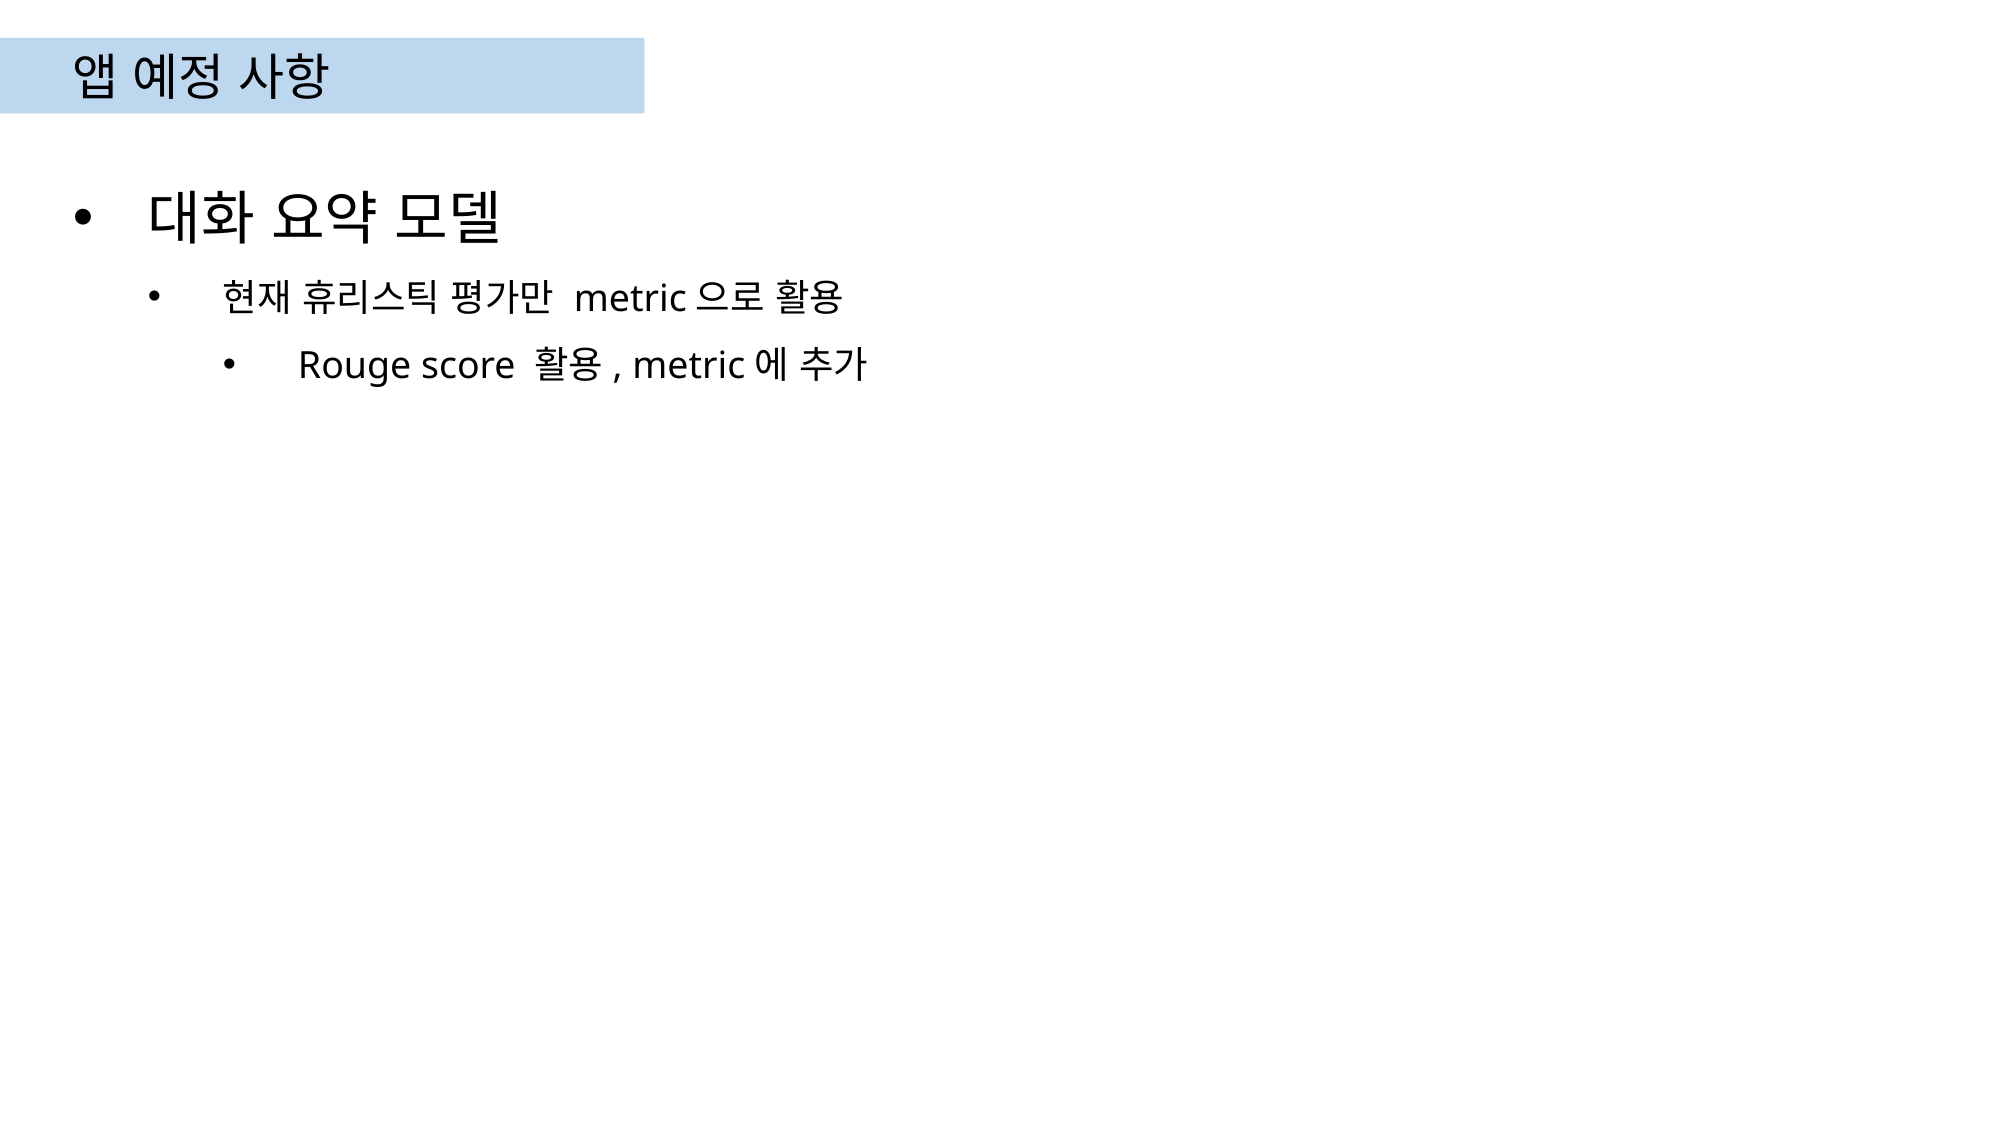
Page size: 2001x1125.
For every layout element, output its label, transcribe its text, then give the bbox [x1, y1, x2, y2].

text_box 대화 요약 모델 현재 휴리스틱 평가만 metric으로 활용 Rouge score 활용, metric에 추가 [58, 138, 1907, 394]
text_box 앱 예정 사항 [58, 37, 1214, 113]
text_box [0, 37, 645, 114]
